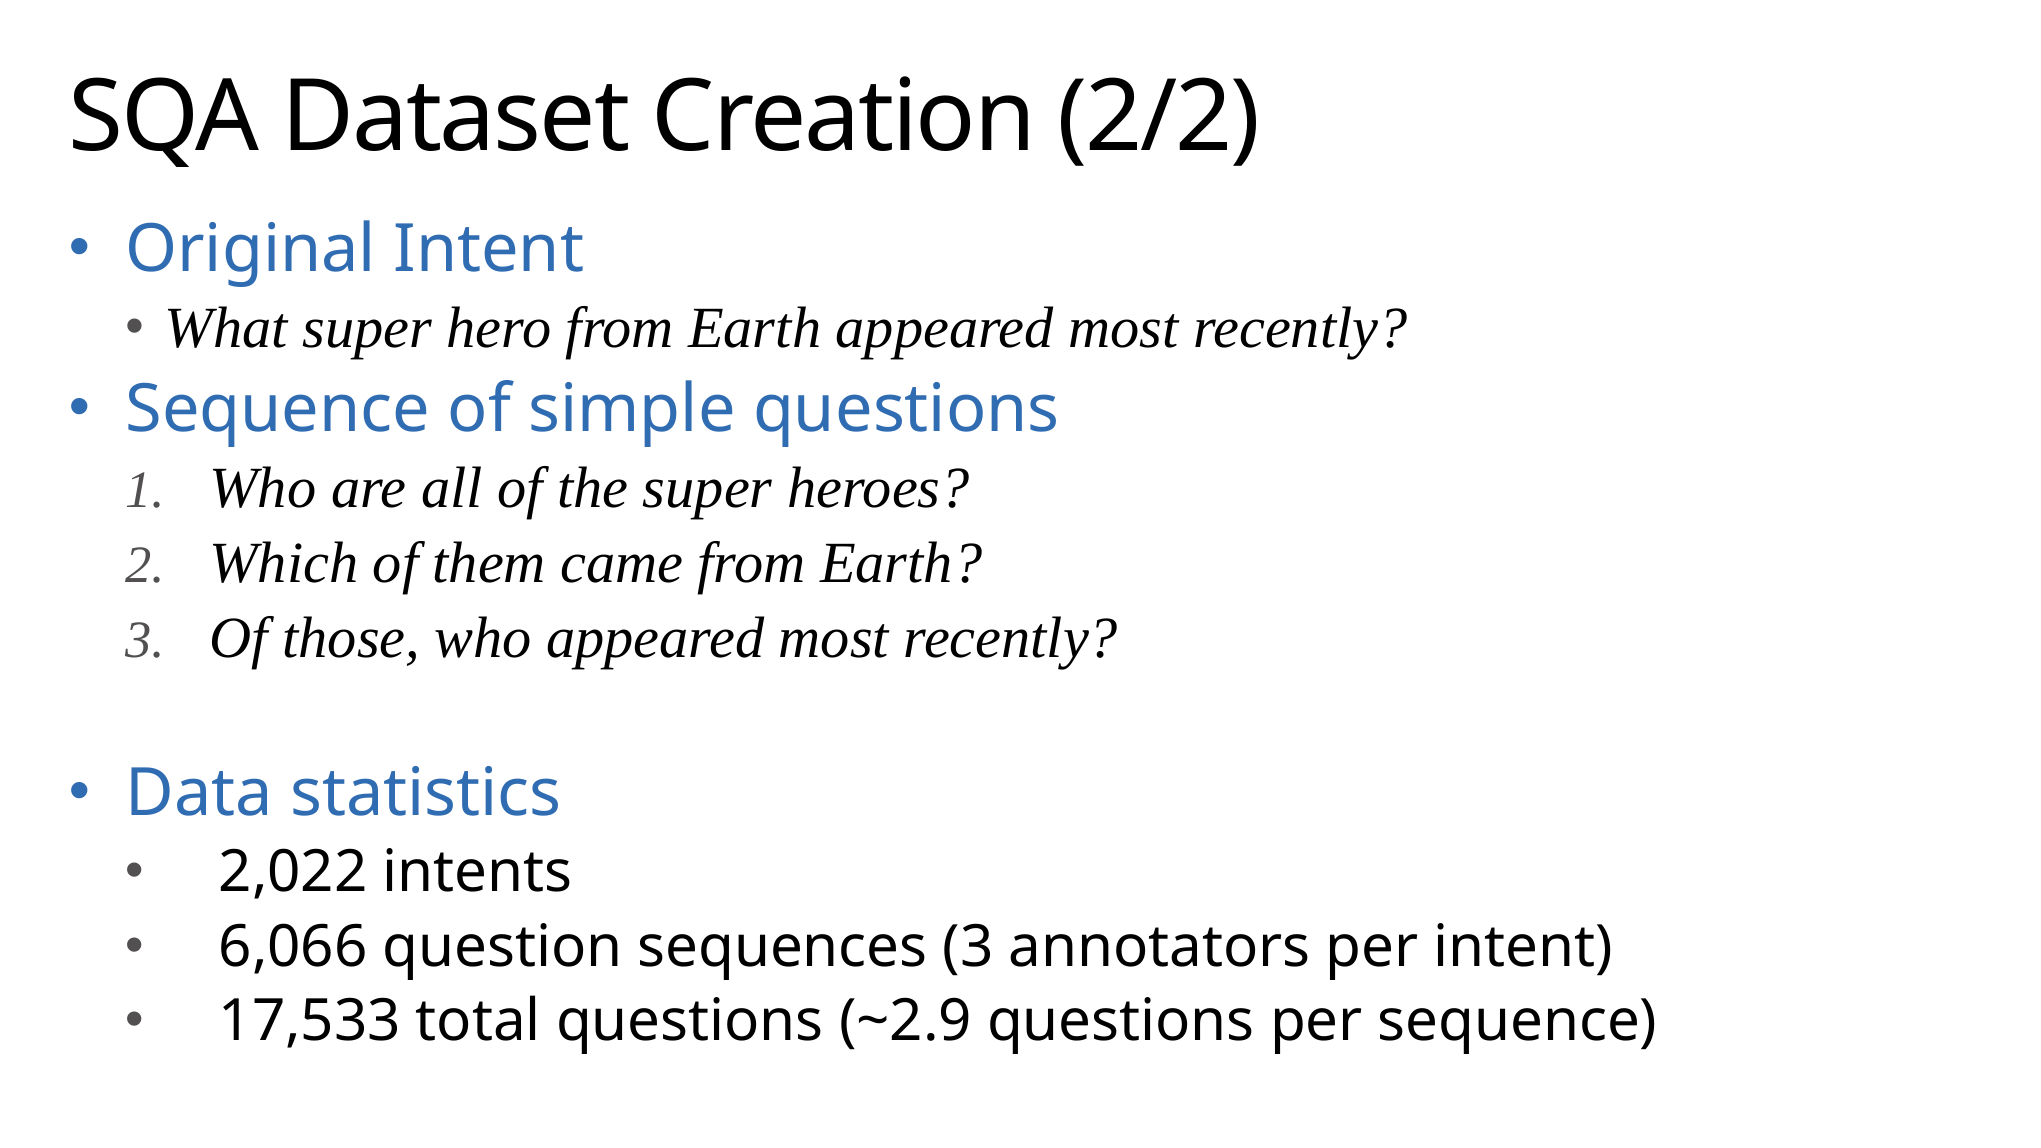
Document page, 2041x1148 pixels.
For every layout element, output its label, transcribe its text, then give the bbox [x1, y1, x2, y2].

title SQA Dataset Creation (2/2) [45, 48, 1996, 200]
list Original Intent What super hero from Earth appeared most recently? Sequence of simple questions Who are all of the super heroes? Which of them came from Earth? Of those, who appeared most recently? Data statistics 2,022 intents 6,066 question sequences (3 annotators per intent) 17,533 total questions (~2.9 questions per sequence) [45, 200, 1996, 1102]
